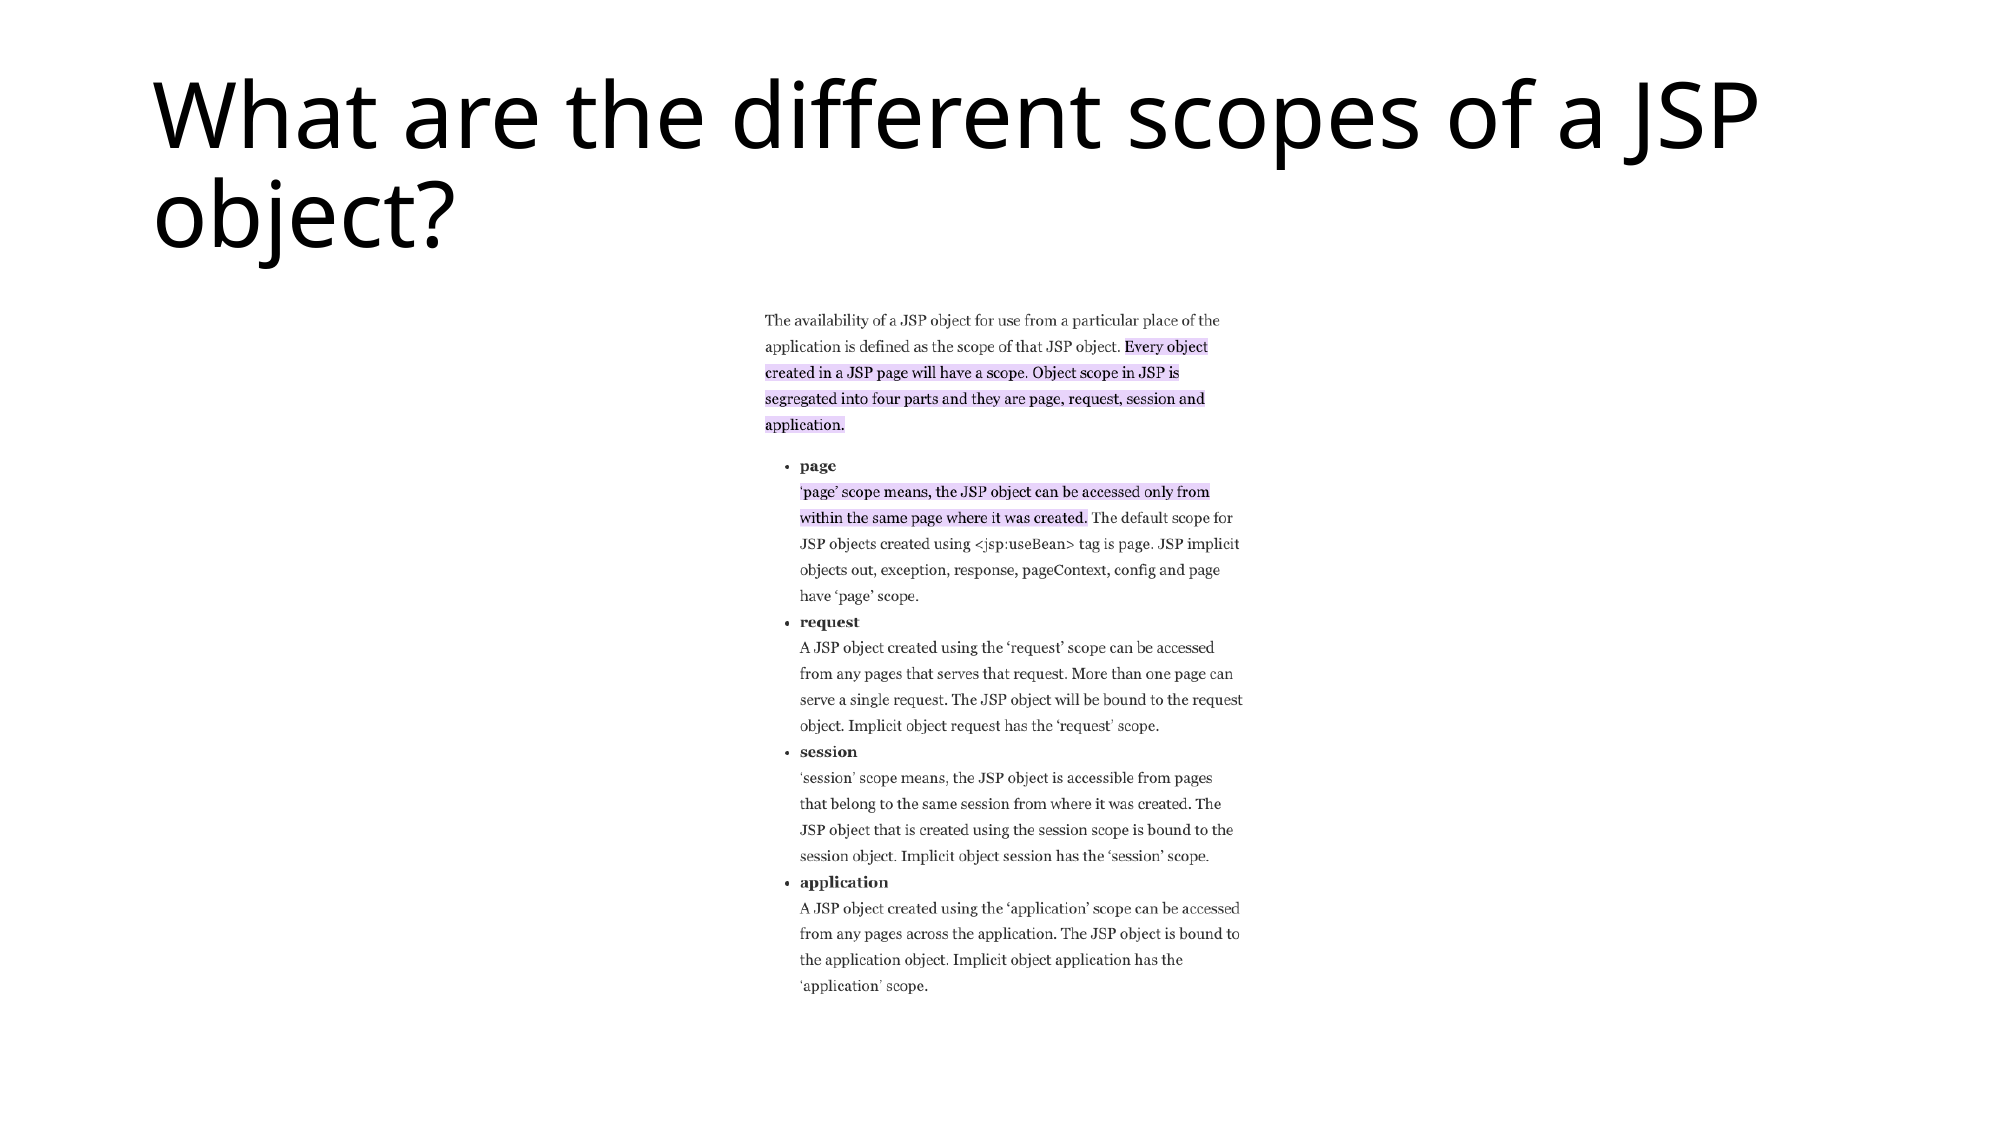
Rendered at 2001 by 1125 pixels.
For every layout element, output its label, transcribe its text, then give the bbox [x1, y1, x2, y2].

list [722, 299, 1278, 1014]
title What are the different scopes of a JSP object? [137, 59, 1863, 278]
